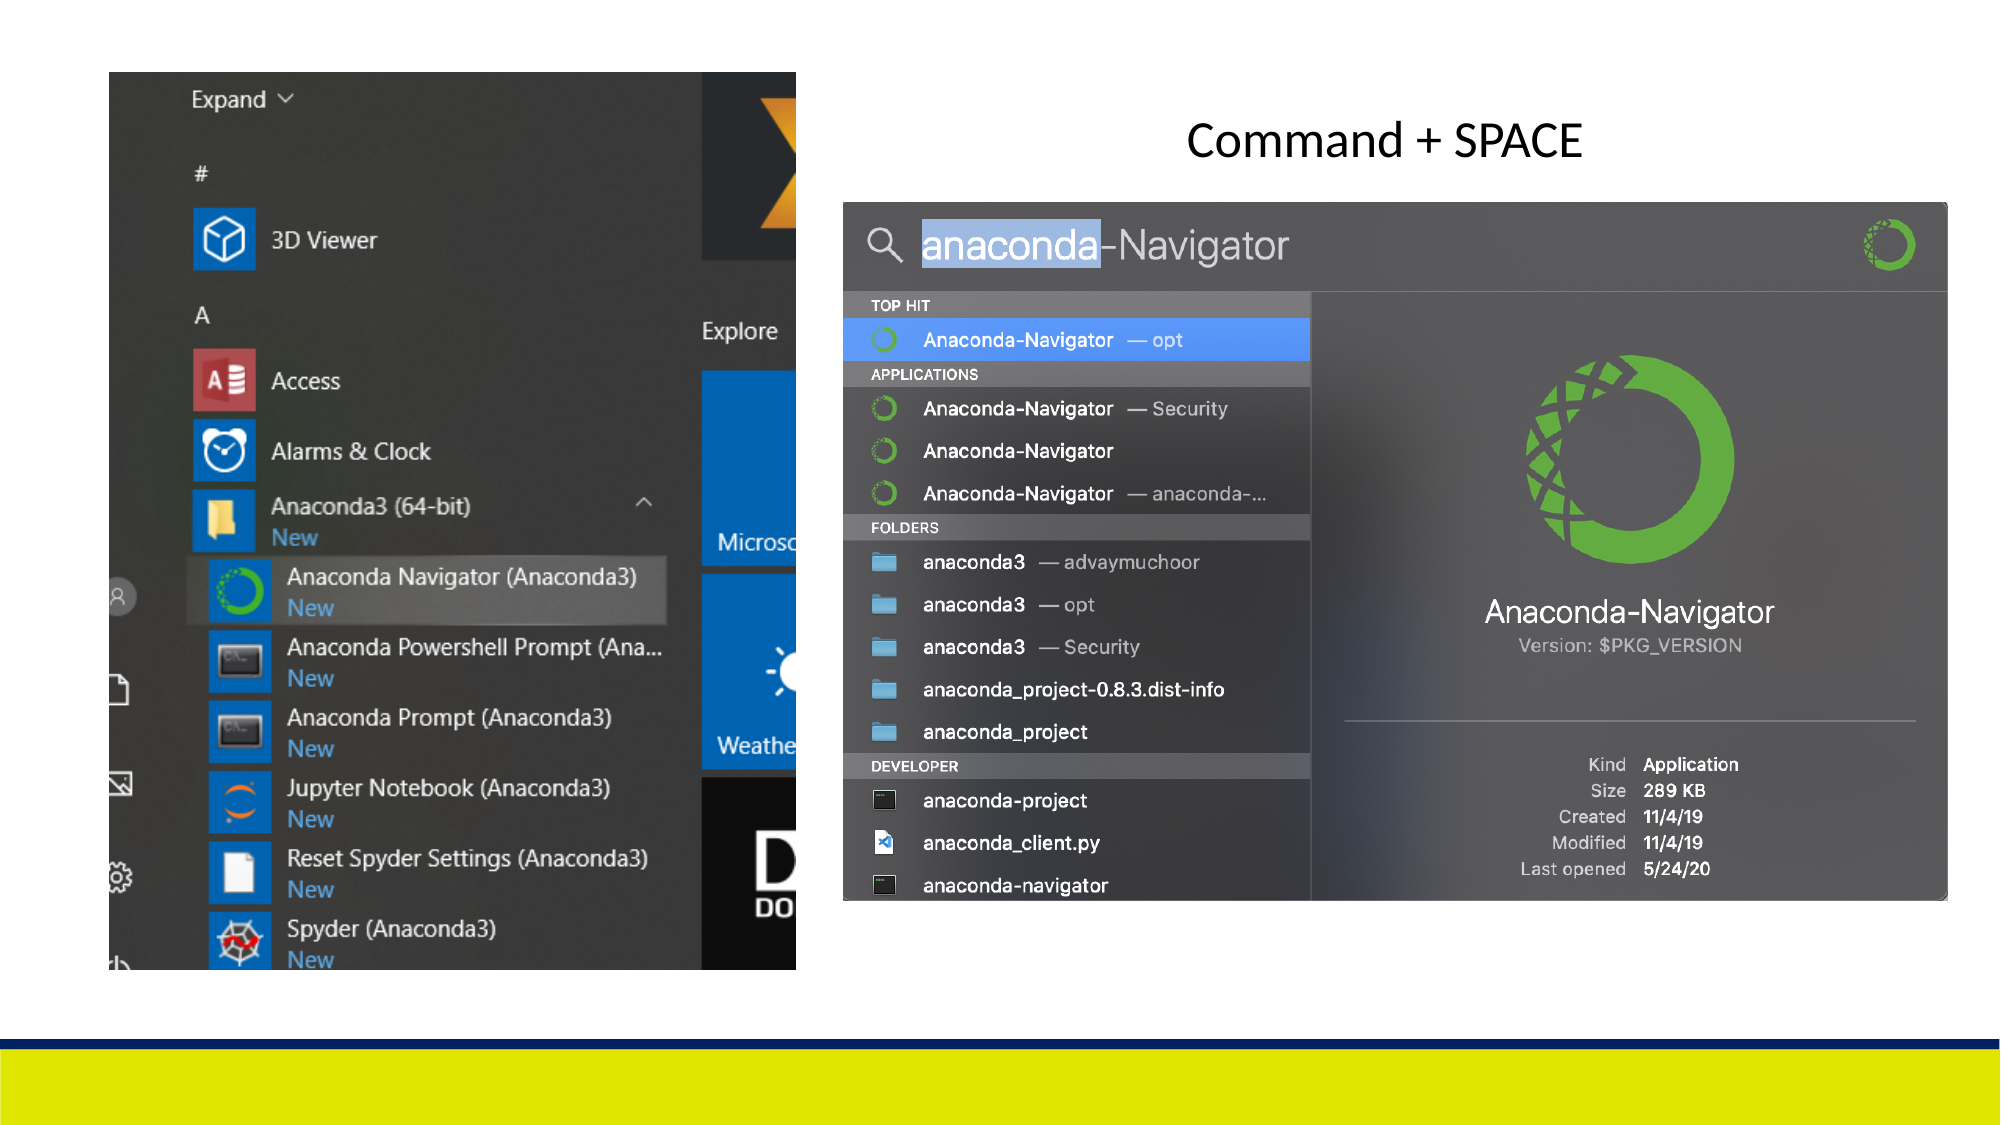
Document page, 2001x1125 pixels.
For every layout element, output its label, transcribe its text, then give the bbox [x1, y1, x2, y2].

text_box Command + SPACE [1171, 90, 1620, 179]
picture [109, 72, 796, 971]
picture [843, 202, 1948, 901]
